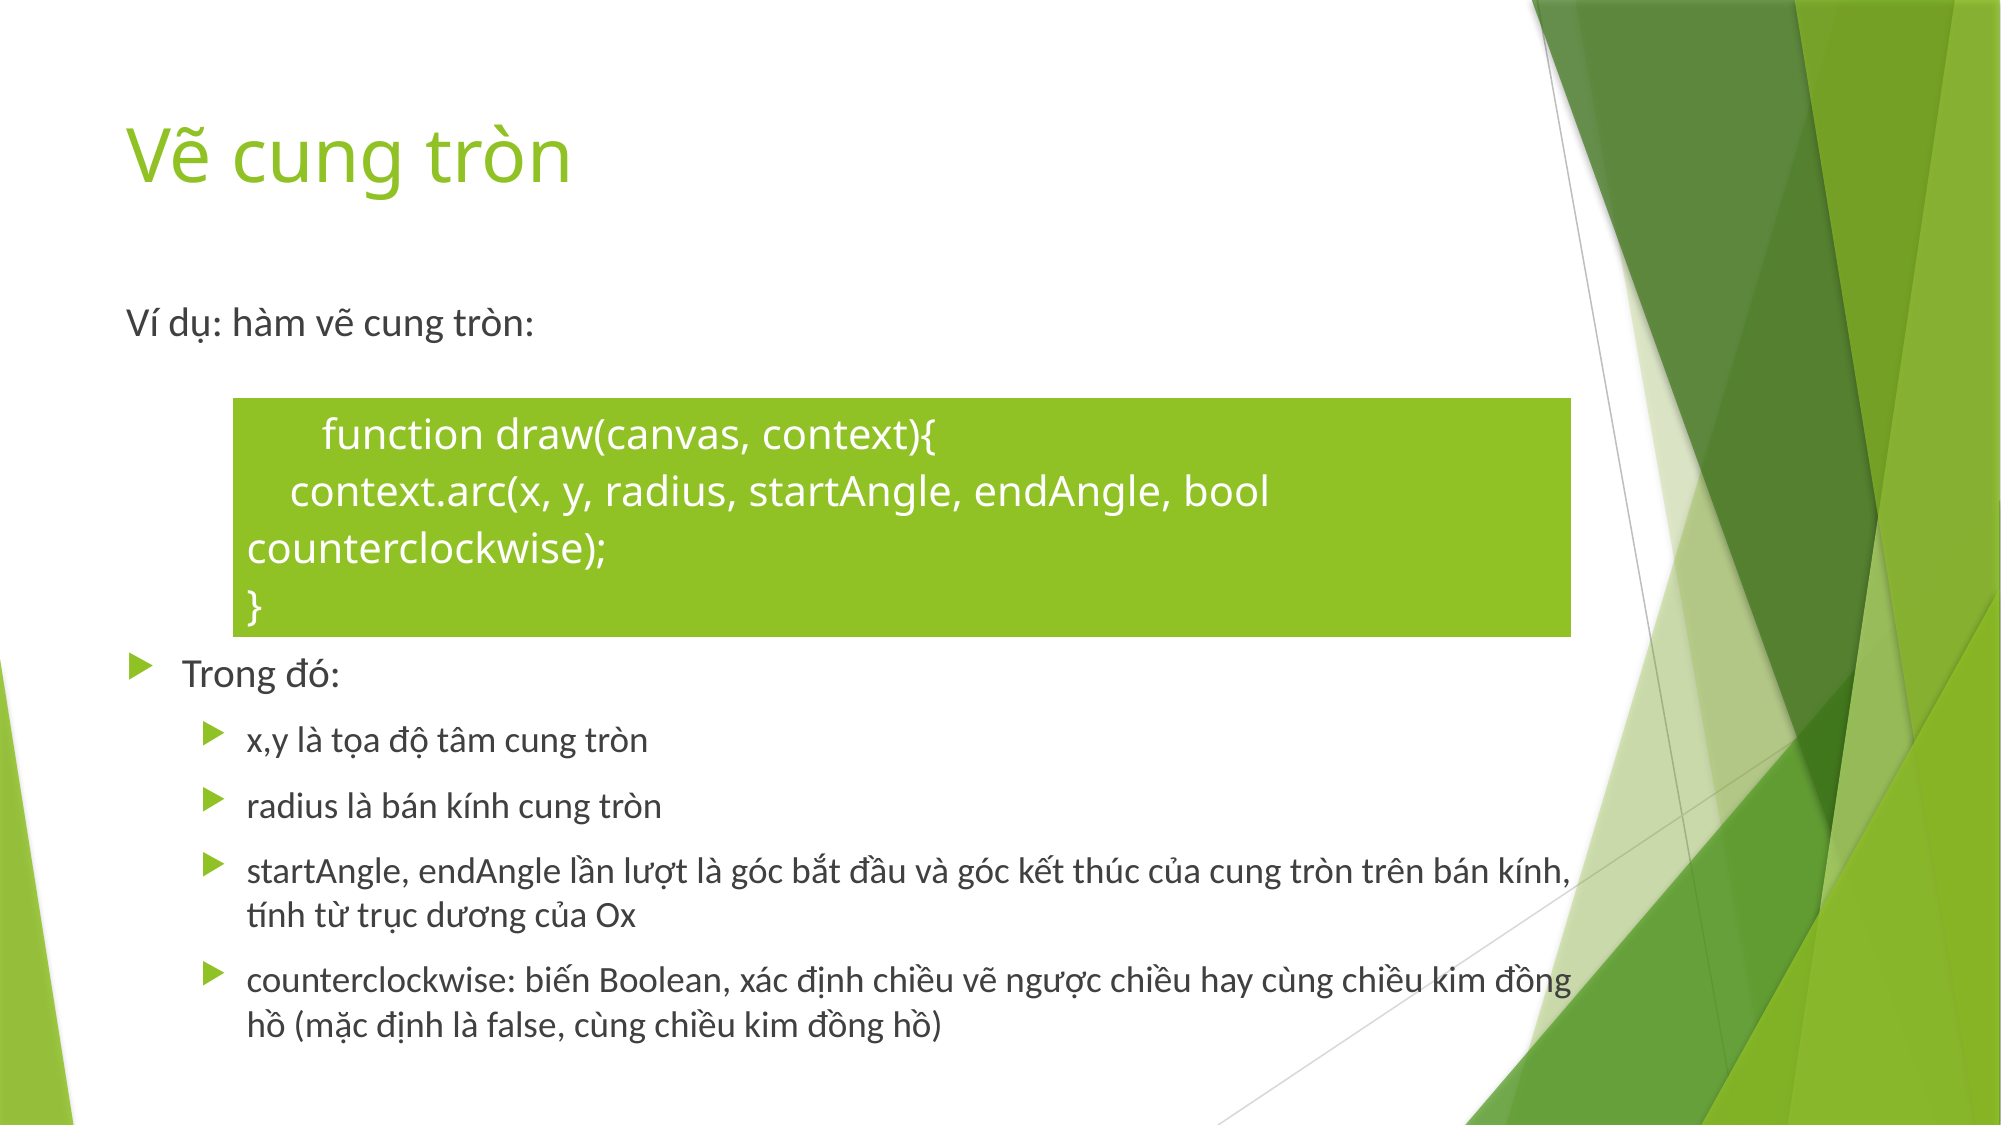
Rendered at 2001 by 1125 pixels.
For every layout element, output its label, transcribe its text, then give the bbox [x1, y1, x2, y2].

list Ví dụ: hàm vẽ cung tròn: Trong đó: x,y là tọa độ tâm cung tròn radius là bán kính cung tròn startAngle, endAngle lần lượt là góc bắt đầu và góc kết thúc của cung tròn trên bán kính, tính từ trục dương của Ox counterclockwise: biến Boolean, xác định chiều vẽ ngược chiều hay cùng chiều kim đồng hồ (mặc định là false, cùng chiều kim đồng hồ) [111, 287, 1613, 1059]
table_header function draw(canvas, context){ context.arc(x, y, radius, startAngle, endAngle, bool counterclockwise); } [233, 398, 1571, 637]
title Vẽ cung tròn [111, 99, 1522, 287]
